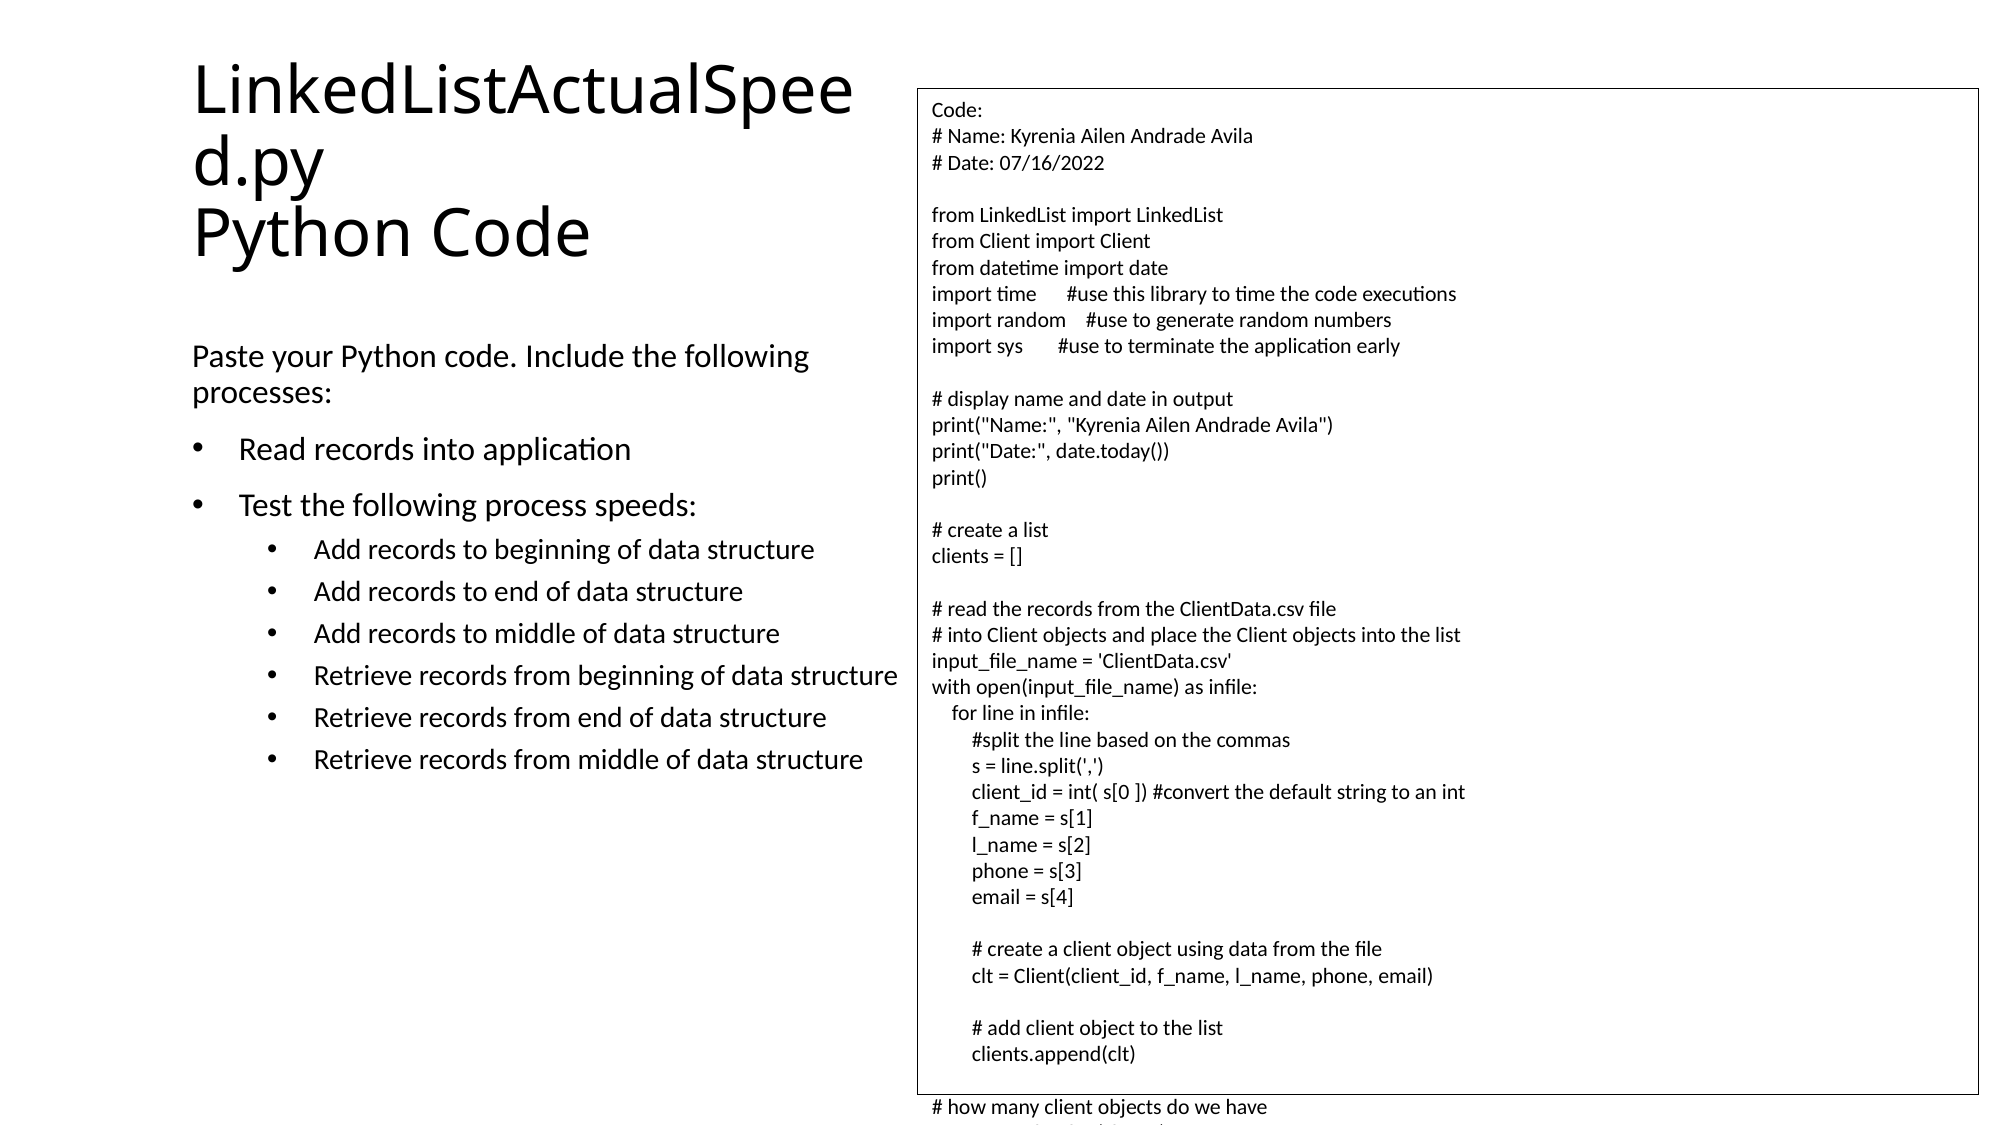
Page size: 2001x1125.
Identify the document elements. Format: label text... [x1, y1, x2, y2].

text_box Code: # Name: Kyrenia Ailen Andrade Avila # Date: 07/16/2022 from LinkedList import LinkedList from Client import Client from datetime import date import time #use this library to time the code executions import random #use to generate random numbers import sys #use to terminate the application early # display name and date in output print("Name:", "Kyrenia Ailen Andrade Avila") print("Date:", date.today()) print() # create a list clients = [] # read the records from the ClientData.csv file # into Client objects and place the Client objects into the list input_file_name = 'ClientData.csv' with open(input_file_name) as infile: for line in infile: #split the line based on the commas s = line.split(',') client_id = int( s[0 ]) #convert the default string to an int f_name = s[1] l_name = s[2] phone = s[3] email = s[4] # create a client object using data from the file clt = Client(client_id, f_name, l_name, phone, email) # add client object to the list clients.append(clt) # how many client objects do we have num_records = len(clients) # create an LinkedList object my_linked_list = LinkedList() # Scenario 1: Printer Queue or Call Queue section_title = "Scenario: Printer Queue or Call Queue" print(section_title) print("-" * len(section_title)) #how long does it take to add the client records to the Linked List? start_time = time.time() for i in range (num_records): my_linked_list.add_last(clients[i]) end_time = time.time() total_time = end_time - start_time print("Seconds to add records: {:.6f}".format(total_time)) # how long does it take to remove records from the front of the Linked List? start_time = time.time() for i in range (num_records): my_linked_list.remove_first() end_time = time.time() total_time = end_time - start_time print("Seconds to remove records from front: {:.6f}".format(total_time)) # Scenario 2: Customer Service Center answer = input("Continue (y/n)?") if answer.lower() != "y": sys.exit() #end of application section_title = "Scenario: Customer Service Center" print(section_title) print("-" * len(section_title)) # add clients to the LinkedList for i in range (num_records): my_linked_list.add_last(clients[i]) #how long does it take to randomly display 1000 records? start_time = time.time() for i in range (1000): smallest_id = 100001 largest_id = smallest_id + num_records random_num = random.randint(smallest_id, largest_id) print(my_linked_list.search(Client(random_num))) end_time = time.time() total_time = end_time - start_time print("Seconds to display random records: {:.6f}".format(total_time)) # Scenario 3: Call Center answer = input("Continue (y/n)?") if answer.lower() != "y": sys.exit() #end of application section_title = "Scenario: Call Center" print(section_title) print("-" * len(section_title)) # how long does it take to add records randomly display 1000 records # and randomly remove 1000 records? start_time = time.time() # add records current_id = 100001 + num_records + 1 for i in range (1000): my_linked_list.add_last(Client(current_id)) current_id += 1 #display random records for i in range (1000): smallest_id = 100001 largest_id = smallest_id + num_records random_num = random.randint(smallest_id, largest_id) print(my_linked_list.search(Client(random_num))) # remove random records for i in range(1000): smallest_id = 100001 largest_id = smallest_id + num_records random_num = random.randint(smallest_id, largest_id) print(my_linked_list.search(Client(random_num))) end_time = time.time() total_time = end_time - start_time print("Seconds to add, display and remove records: {:.6f}".format(total_time)) [916, 88, 1979, 1095]
title LinkedListActualSpeed.py Python Code [177, 154, 897, 279]
list Paste your Python code. Include the following processes: Read records into application Test the following process speeds: Add records to beginning of data structure Add records to end of data structure Add records to middle of data structure Retrieve records from beginning of data structure Retrieve records from end of data structure Retrieve records from middle of data structure [177, 331, 916, 905]
